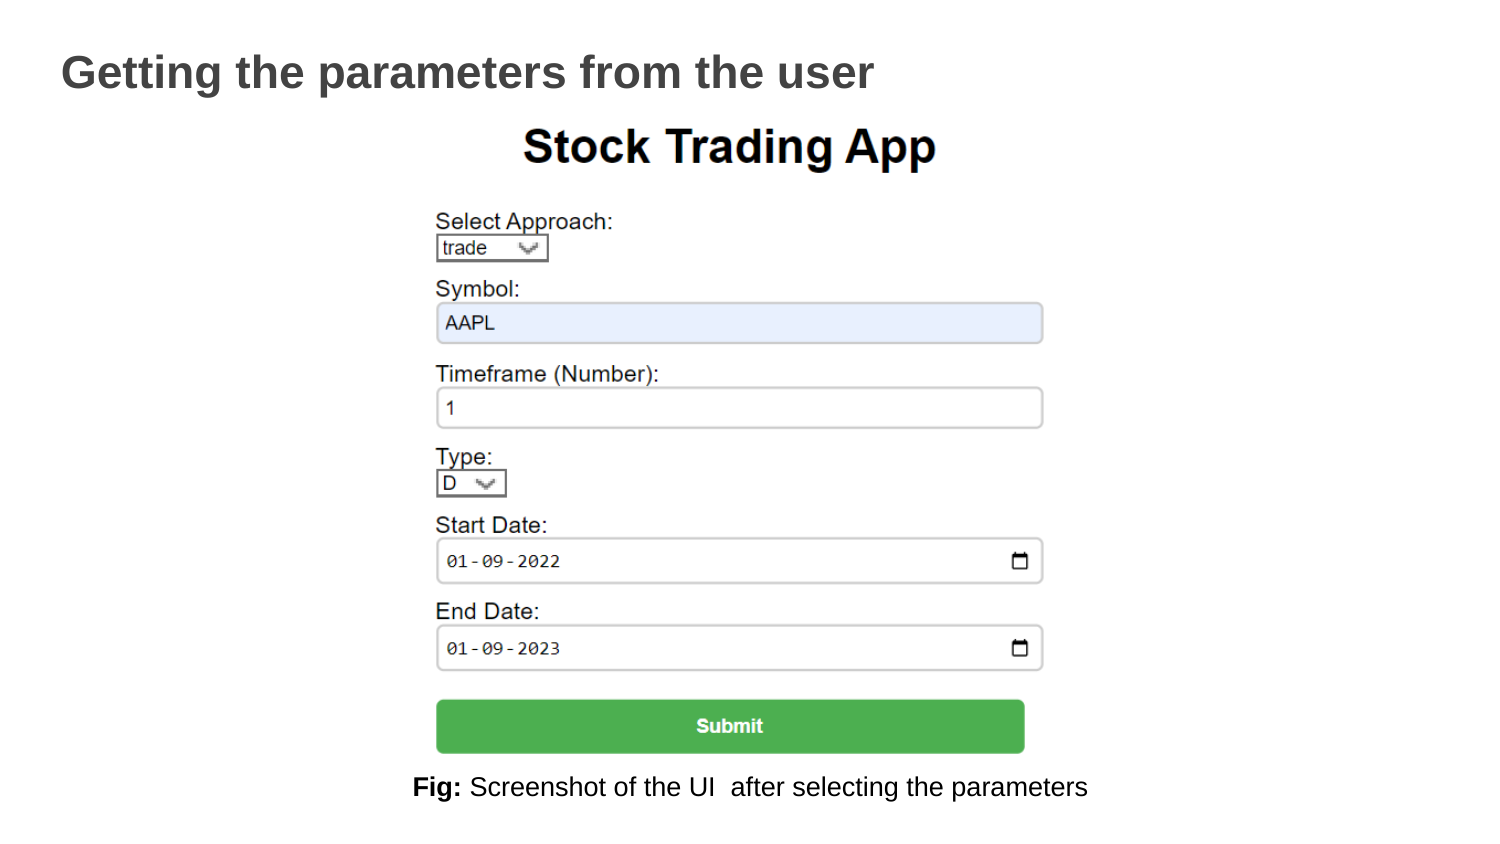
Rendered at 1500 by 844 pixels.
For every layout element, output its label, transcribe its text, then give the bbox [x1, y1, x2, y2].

picture [327, 121, 1173, 776]
text_box Fig: Screenshot of the UI after selecting the parameters [68, 753, 1432, 816]
title Getting the parameters from the user [45, 27, 920, 122]
